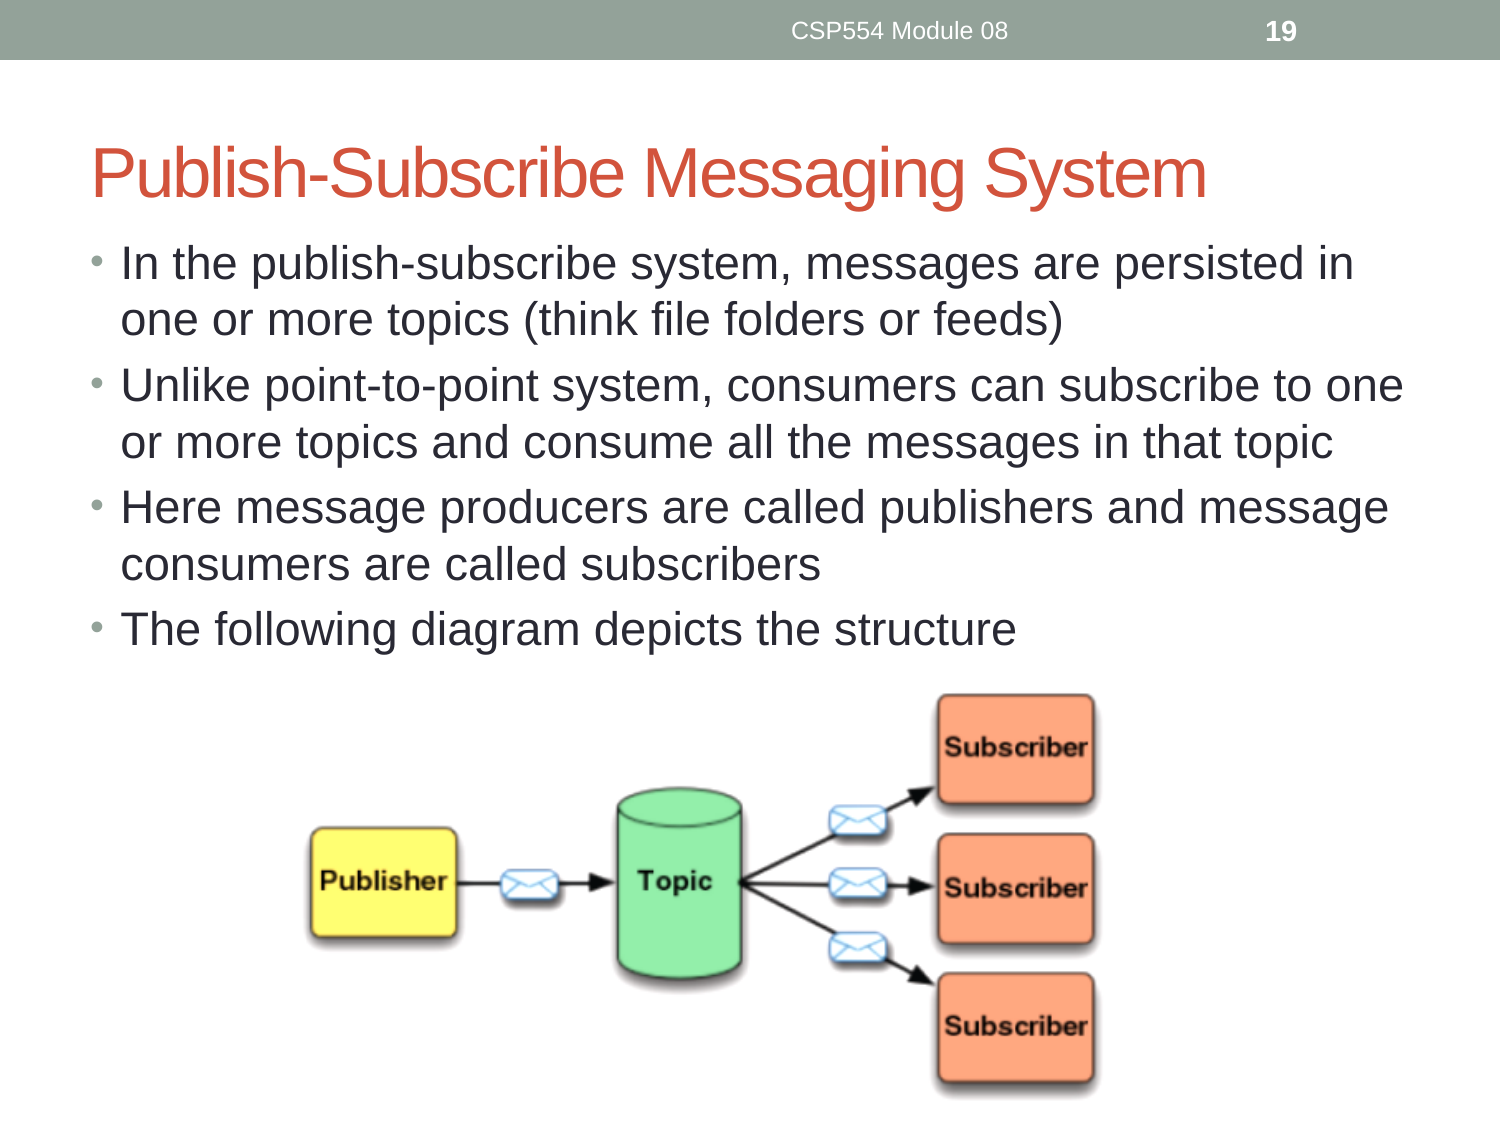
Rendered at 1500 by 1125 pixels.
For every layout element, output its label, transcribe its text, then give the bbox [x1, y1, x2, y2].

slide_number 19 [1250, 3, 1425, 57]
picture [287, 674, 1113, 1105]
list In the publish-subscribe system, messages are persisted in one or more topics (think file folders or feeds) Unlike point-to-point system, consumers can subscribe to one or more topics and consume all the messages in that topic Here message producers are called publishers and message consumers are called subscribers The following diagram depicts the structure [75, 224, 1425, 700]
footer CSP554 Module 08 [562, 3, 1238, 57]
title Publish-Subscribe Messaging System [75, 87, 1425, 224]
